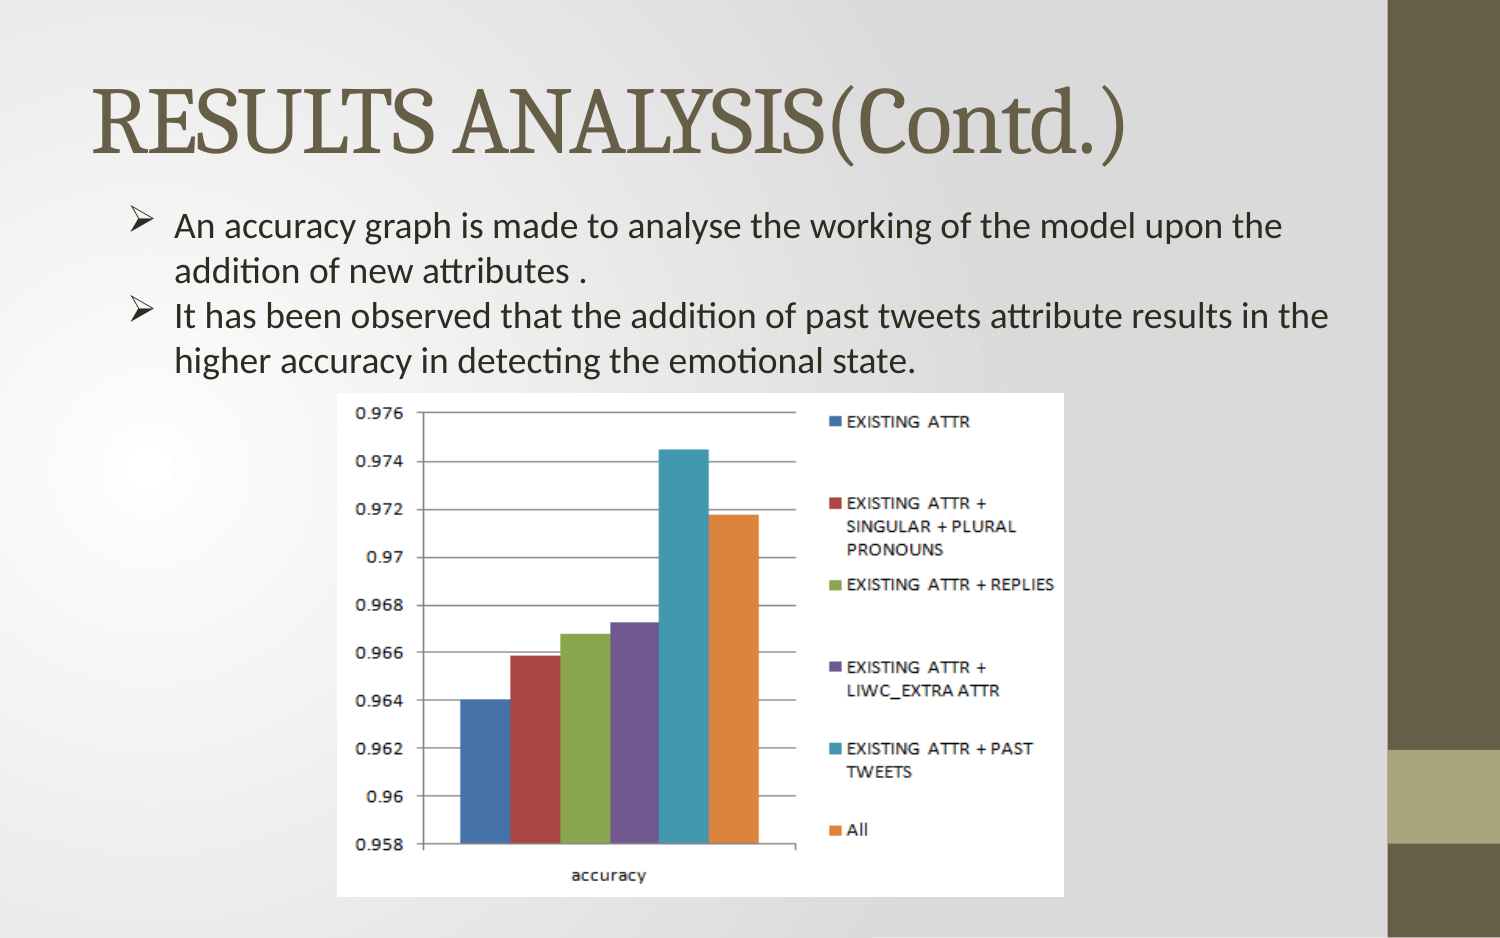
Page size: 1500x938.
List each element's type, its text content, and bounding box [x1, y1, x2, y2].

title RESULTS ANALYSIS(Contd.) [75, 37, 1325, 194]
text_box An accuracy graph is made to analyse the working of the model upon the addition of new attributes . It has been observed that the addition of past tweets attribute results in the higher accuracy in detecting the emotional state. [112, 193, 1350, 434]
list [336, 393, 1065, 898]
